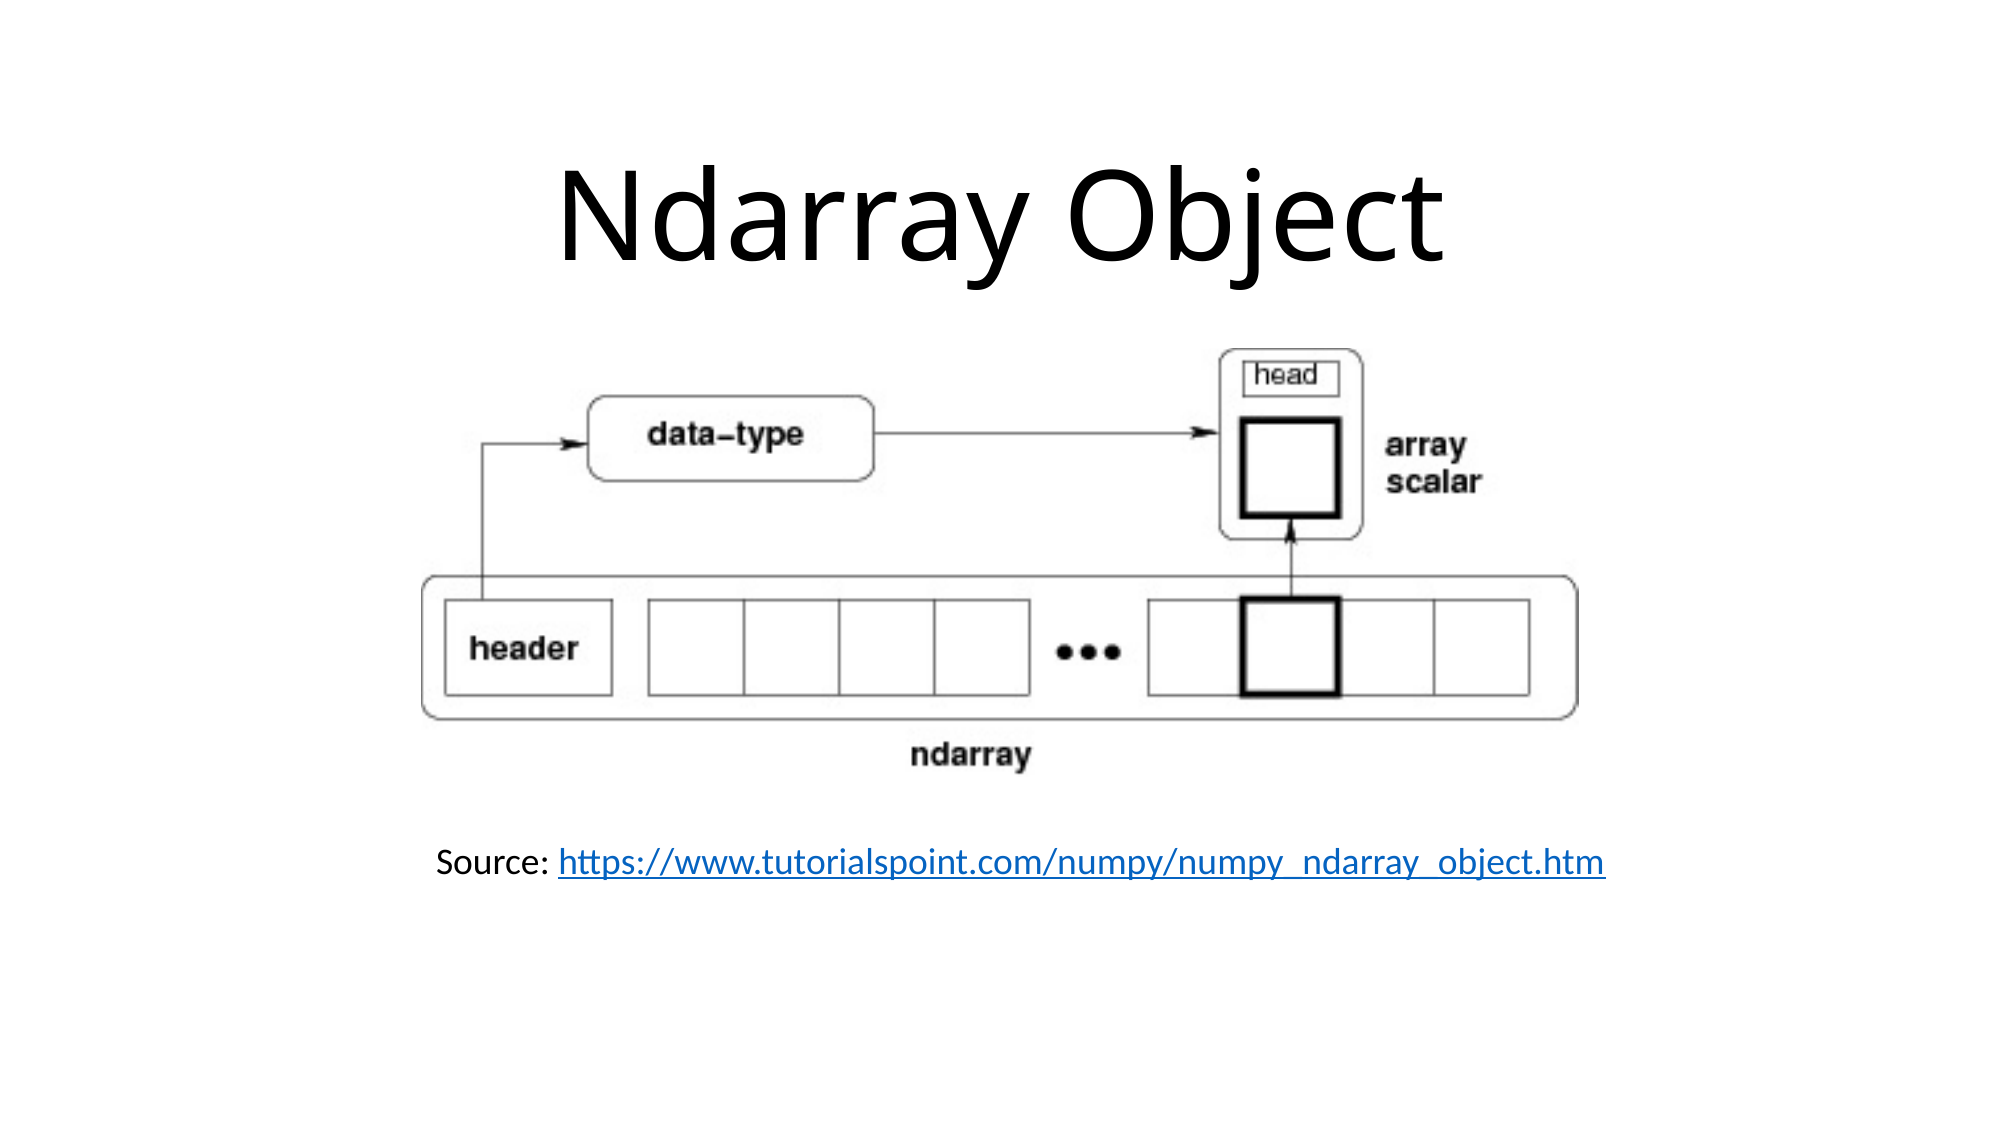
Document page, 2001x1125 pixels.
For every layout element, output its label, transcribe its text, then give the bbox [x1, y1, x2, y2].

text_box Source: https://www.tutorialspoint.com/numpy/numpy_ndarray_object.htm [421, 829, 1780, 890]
title Ndarray Object [249, 107, 1750, 296]
picture [421, 348, 1579, 777]
